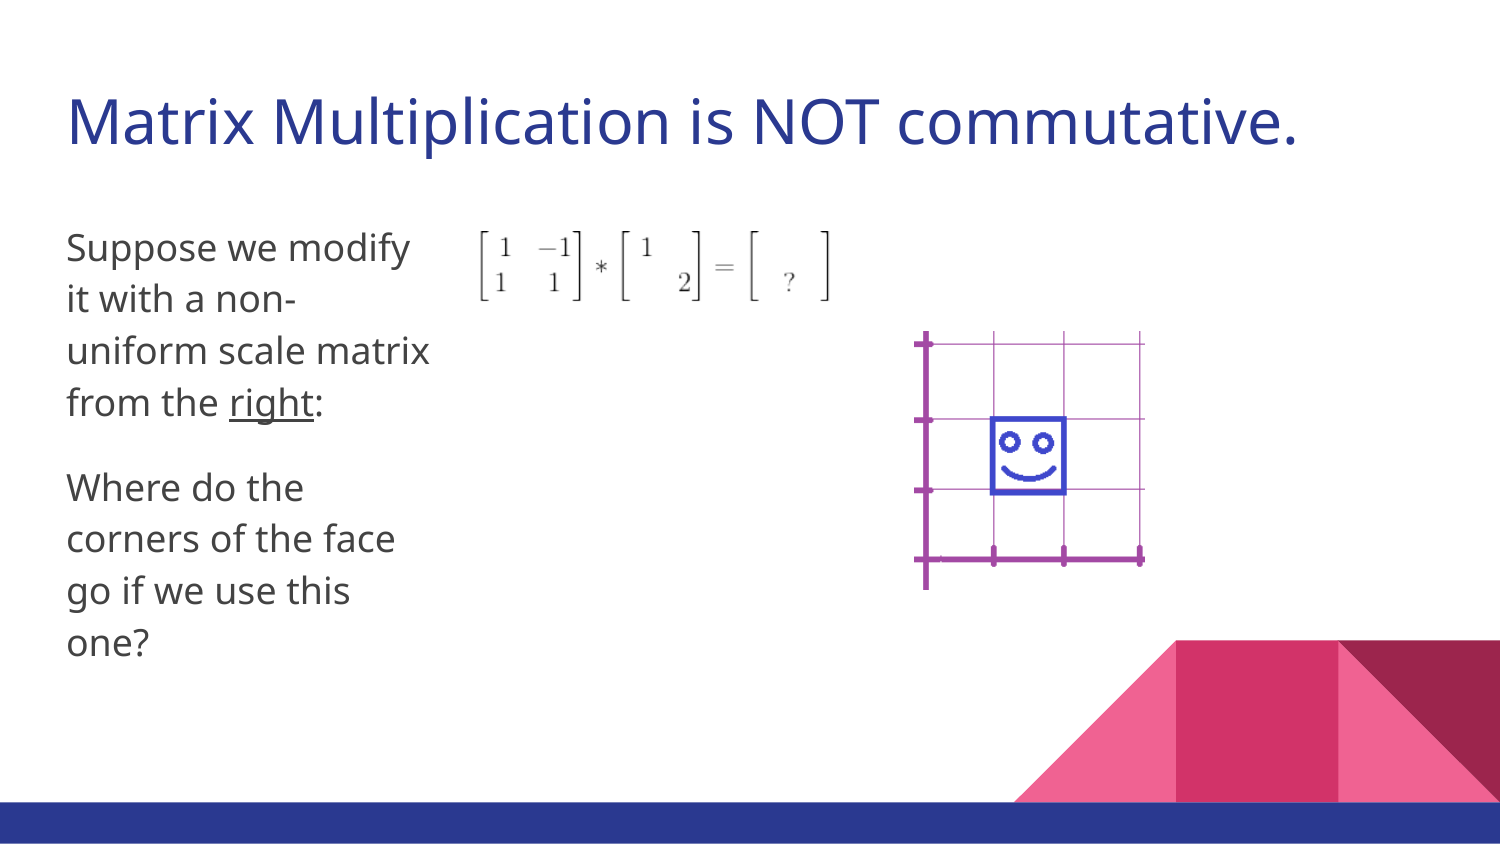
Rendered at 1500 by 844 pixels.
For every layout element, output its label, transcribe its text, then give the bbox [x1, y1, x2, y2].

picture [480, 231, 830, 303]
list Suppose we modify it with a non-uniform scale matrix from the right: Where do the corners of the face go if we use this one? [51, 201, 455, 663]
title Matrix Multiplication is NOT commutative. [51, 67, 1449, 167]
picture [913, 331, 1145, 590]
